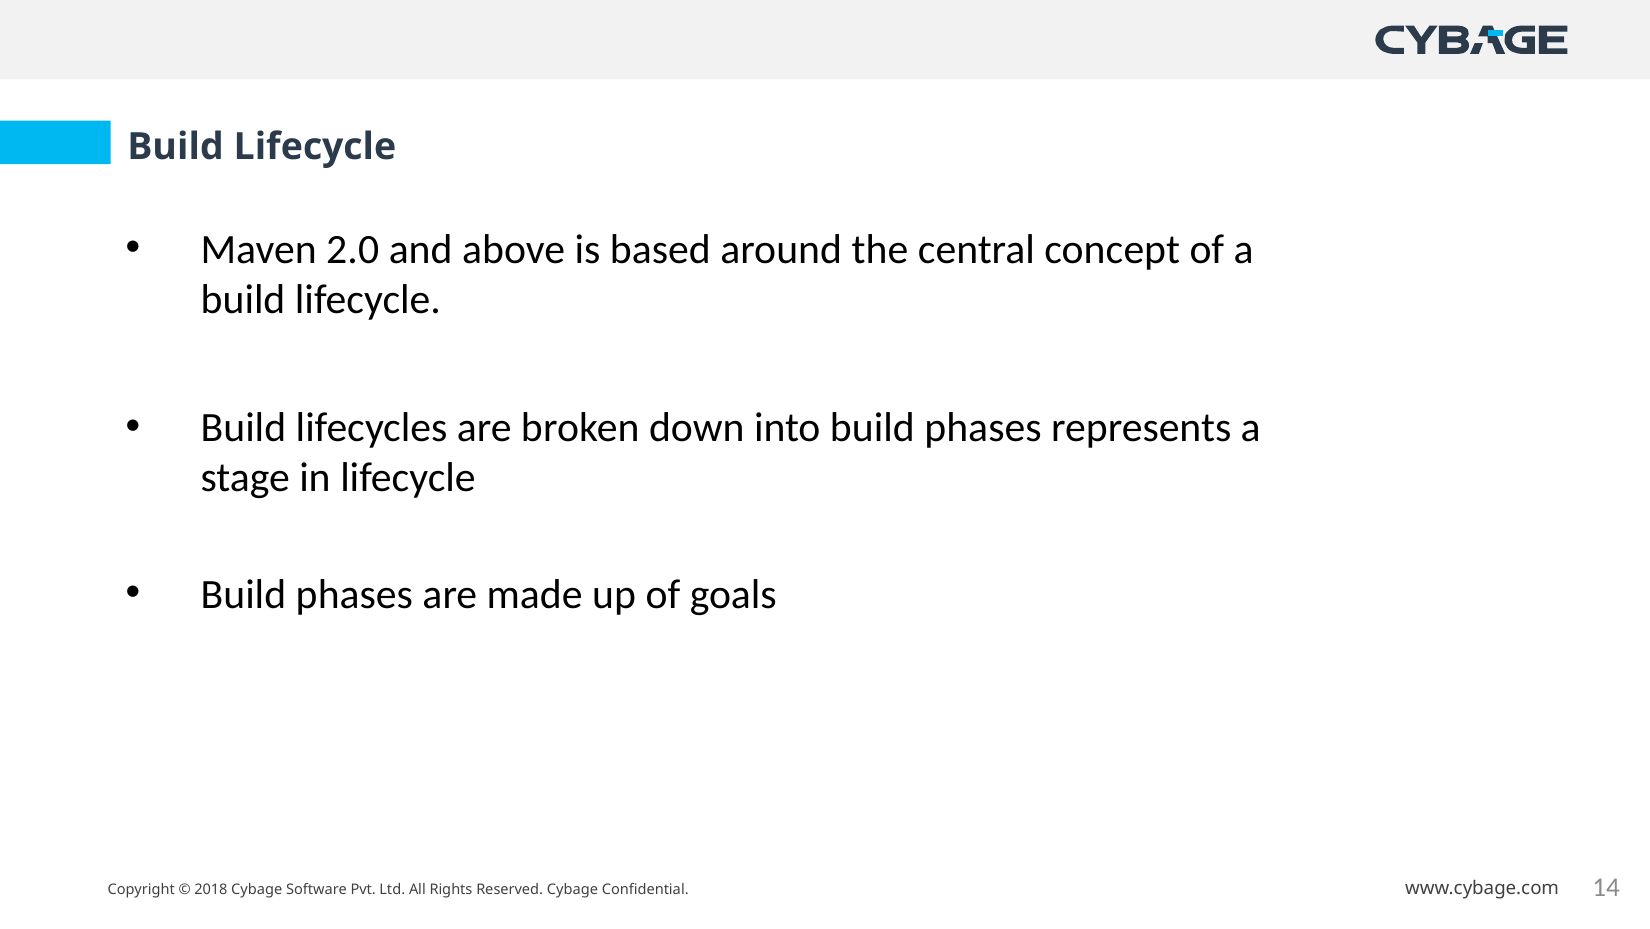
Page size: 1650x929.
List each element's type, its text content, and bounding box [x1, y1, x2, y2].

text_box Build Lifecycle [110, 114, 775, 190]
slide_number 14 [1567, 860, 1637, 910]
text_box Maven 2.0 and above is based around the central concept of a build lifecycle. Build lifecycles are broken down into build phases represents a stage in lifecycle Build phases are made up of goals [110, 214, 1336, 624]
text_box [0, 118, 110, 166]
